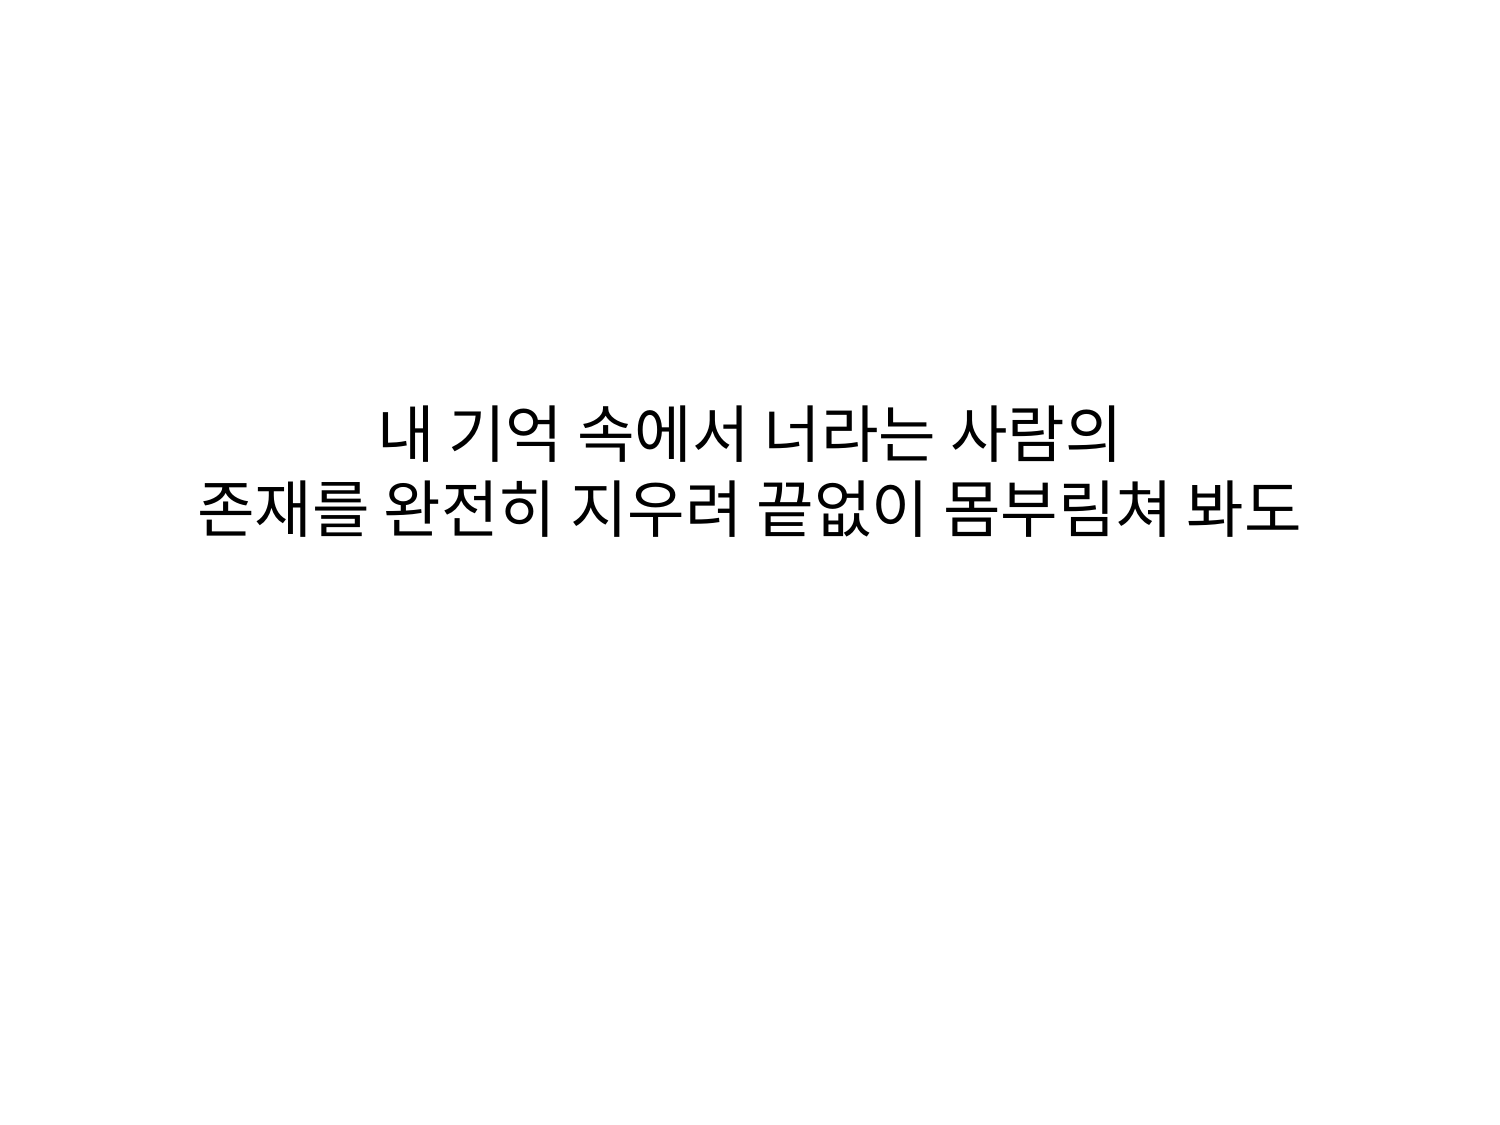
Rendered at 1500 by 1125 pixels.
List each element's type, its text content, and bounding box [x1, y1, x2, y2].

title 내 기억 속에서 너라는 사람의 존재를 완전히 지우려 끝없이 몸부림쳐 봐도 [112, 349, 1388, 591]
